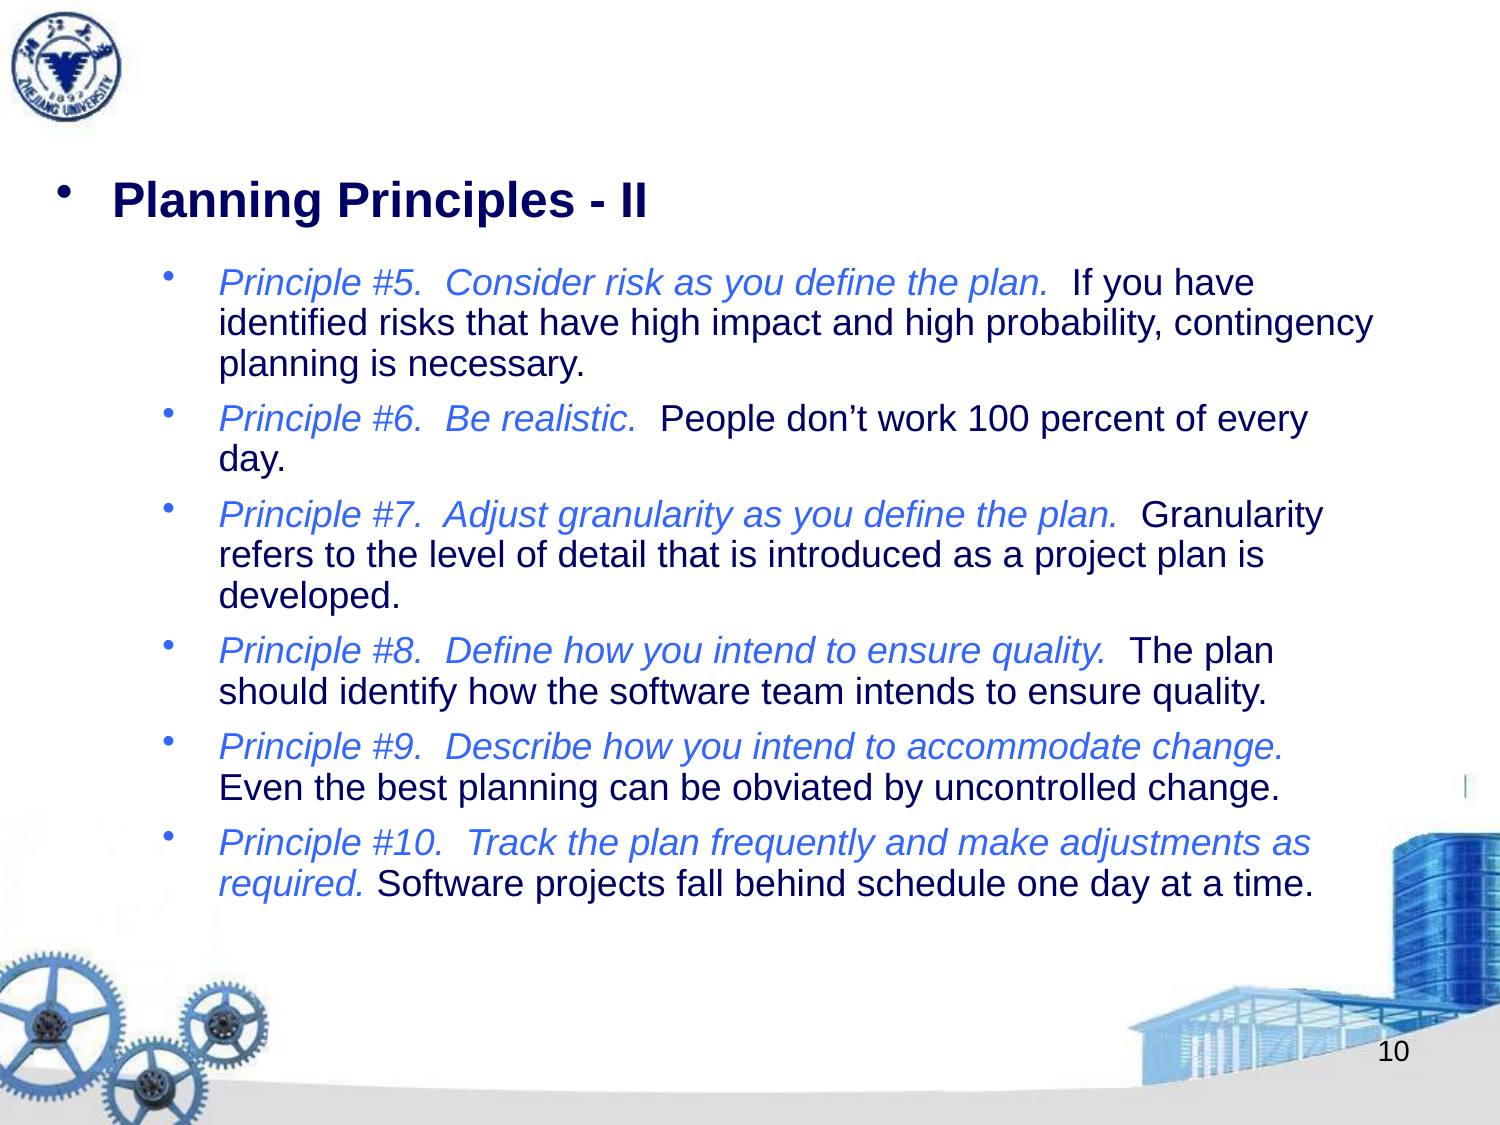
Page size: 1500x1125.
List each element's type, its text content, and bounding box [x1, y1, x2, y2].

text_box Planning Principles - II [41, 160, 1392, 386]
picture [0, 0, 1500, 1125]
text_box Principle #5. Consider risk as you define the plan. If you have identified risks that have high impact and high probability, contingency planning is necessary. Principle #6. Be realistic. People don’t work 100 percent of every day. Principle #7. Adjust granularity as you define the plan. Granularity refers to the level of detail that is introduced as a project plan is developed. Principle #8. Define how you intend to ensure quality. The plan should identify how the software team intends to ensure quality. Principle #9. Describe how you intend to accommodate change. Even the best planning can be obviated by uncontrolled change. Principle #10. Track the plan frequently and make adjustments as required. Software projects fall behind schedule one day at a time. [147, 255, 1391, 988]
slide_number 10 [1115, 1024, 1426, 1103]
